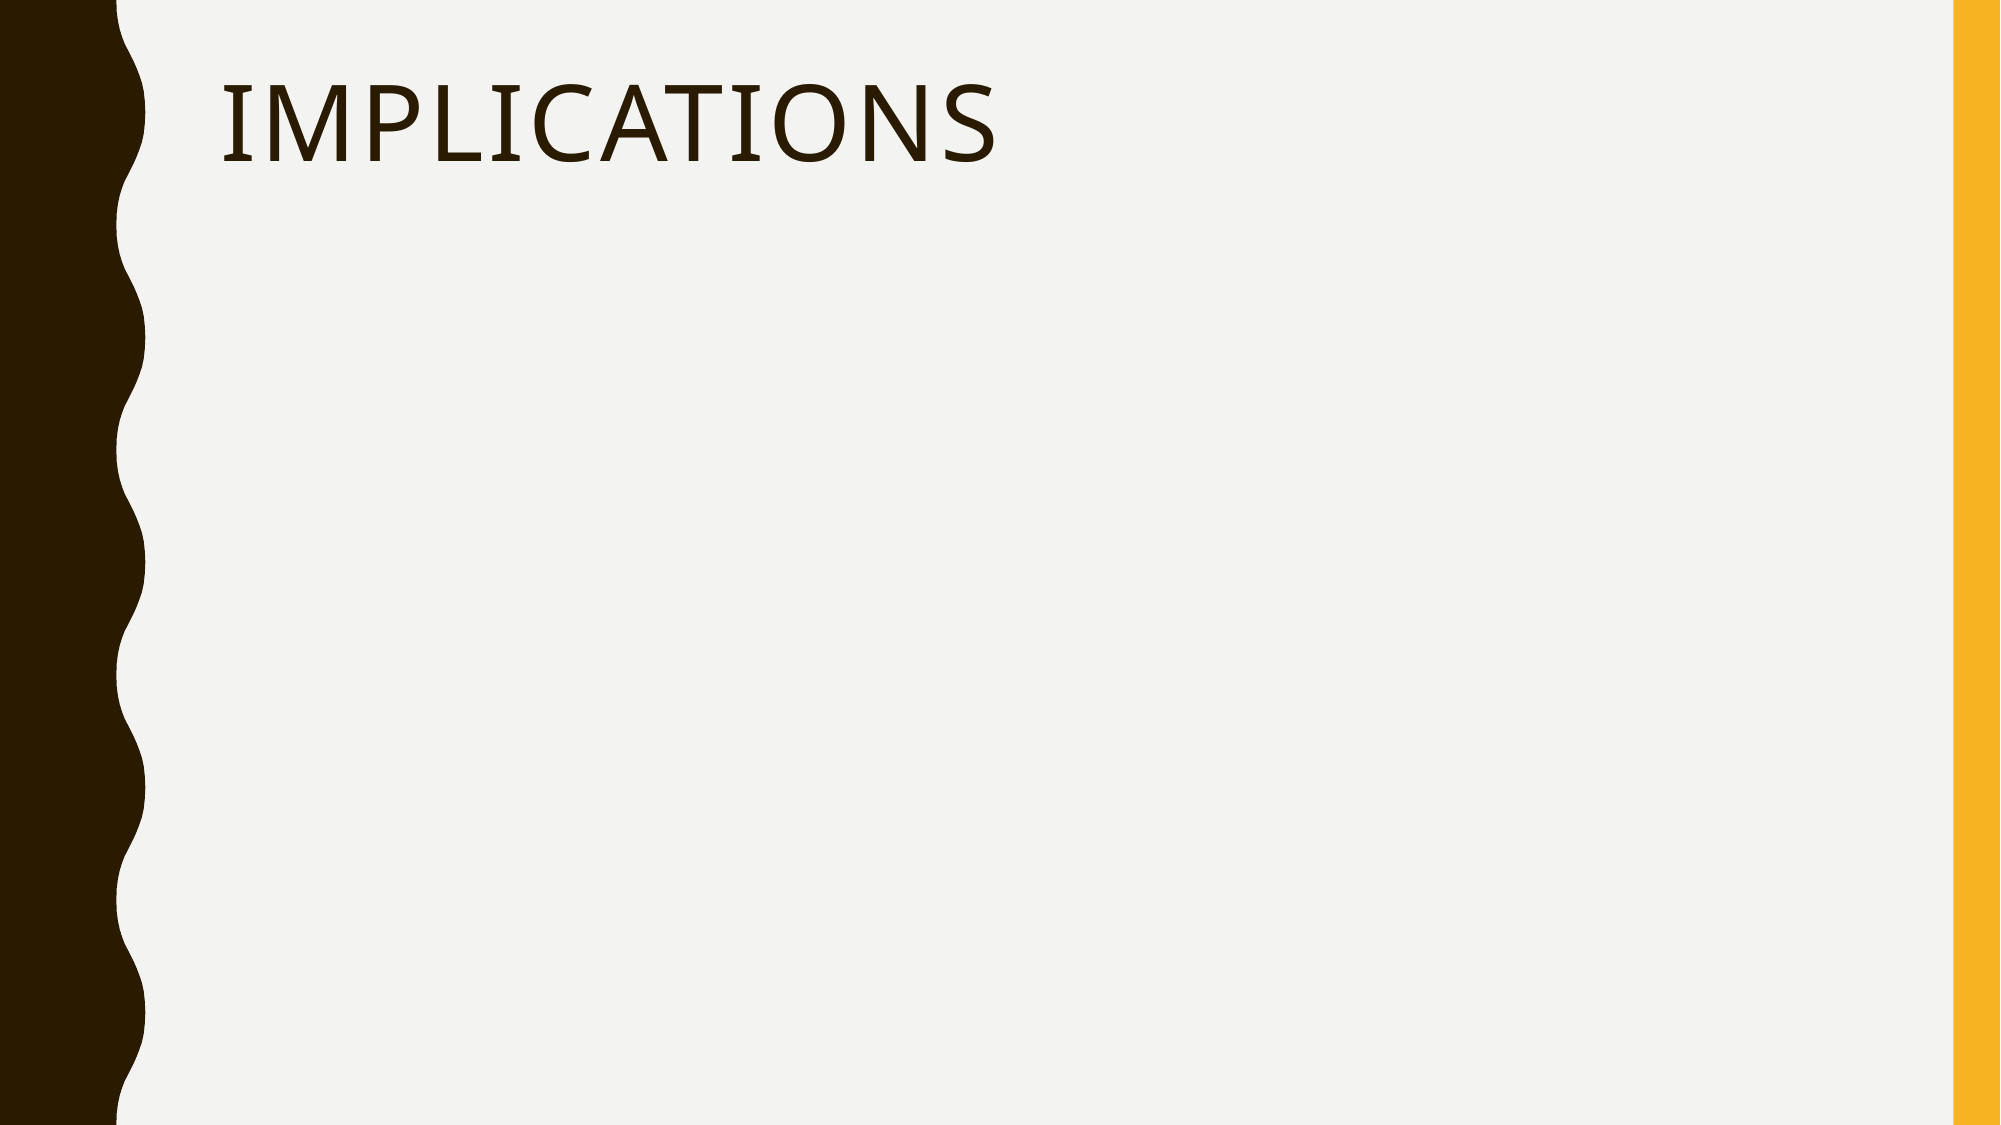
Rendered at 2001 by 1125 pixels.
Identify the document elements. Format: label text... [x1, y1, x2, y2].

title Implications [205, 62, 1875, 308]
